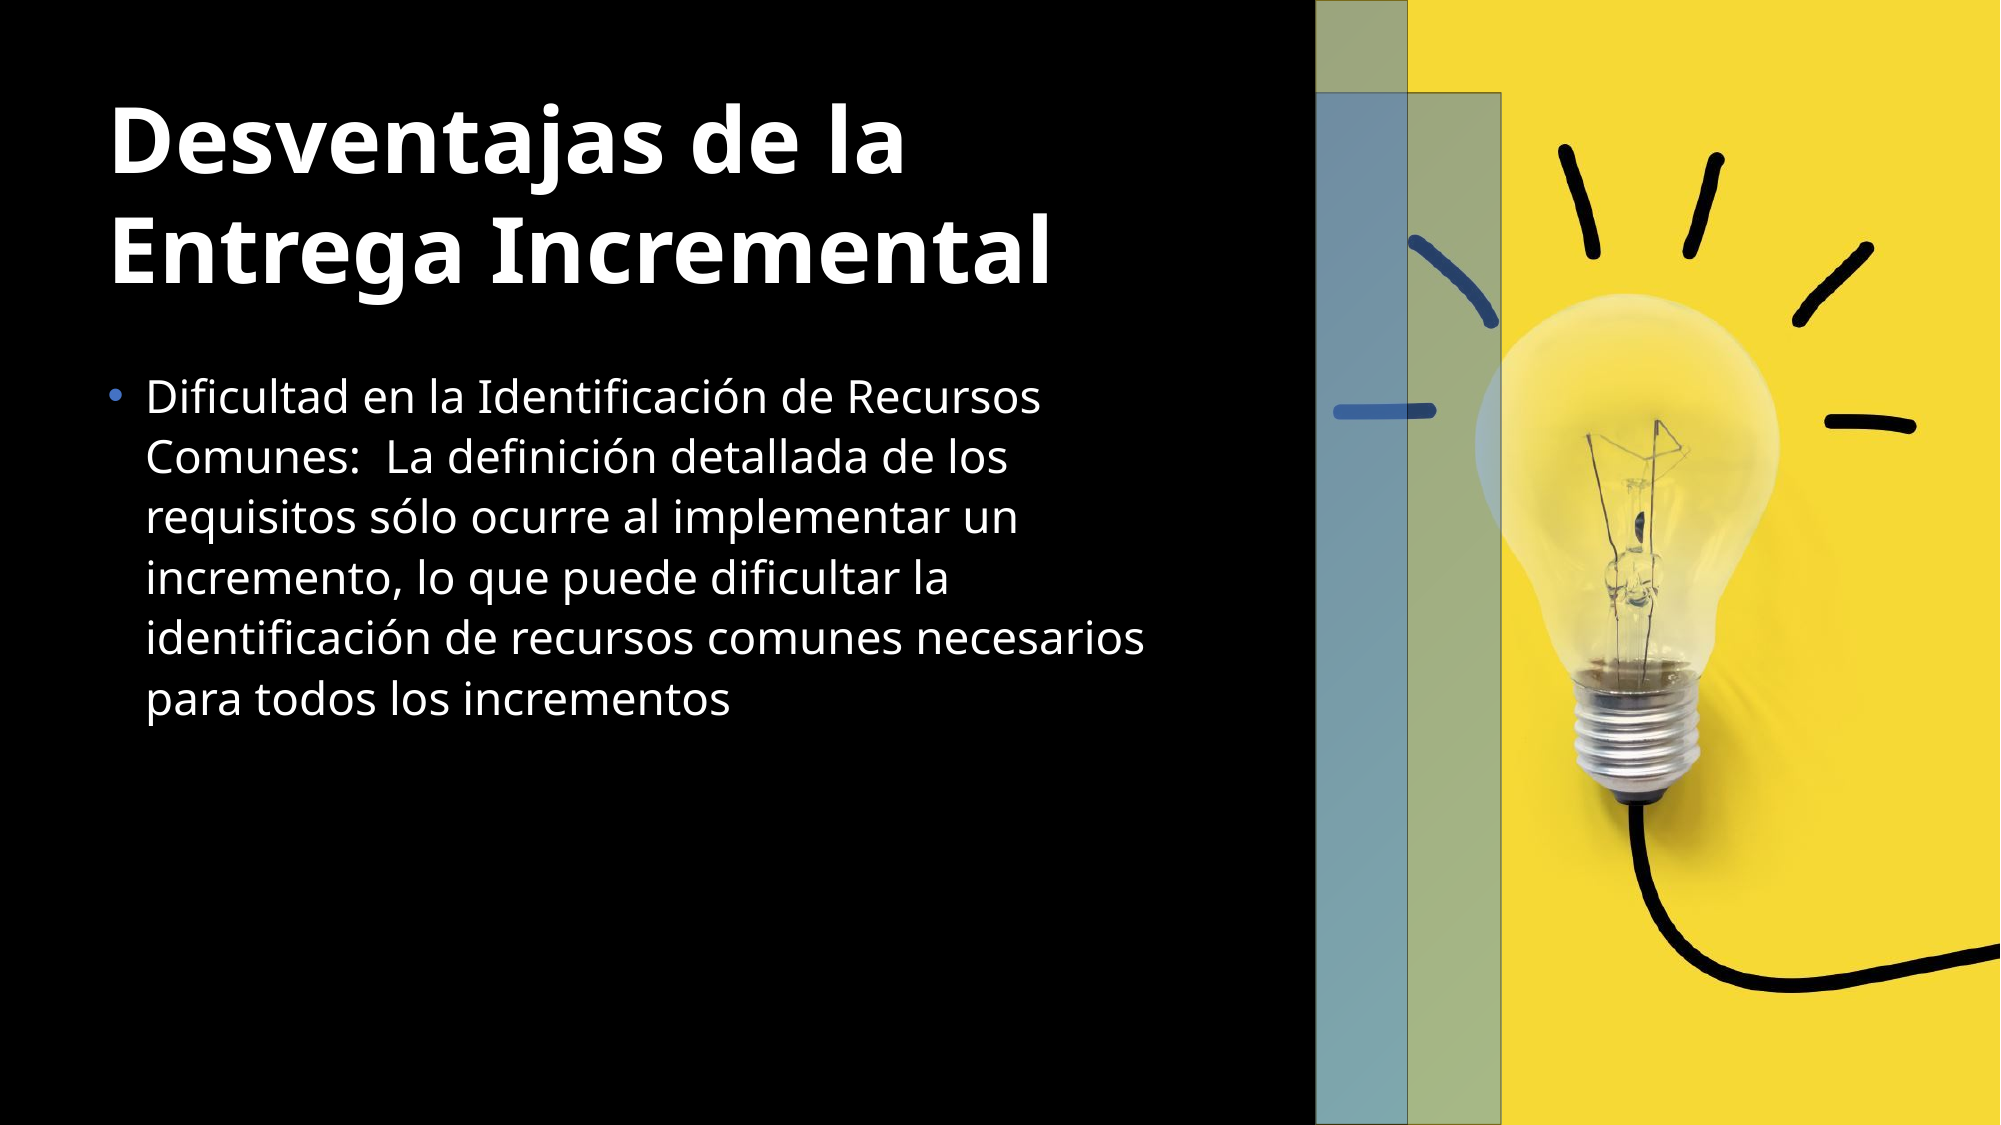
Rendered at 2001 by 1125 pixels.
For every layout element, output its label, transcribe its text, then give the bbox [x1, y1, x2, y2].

picture [1315, 0, 2000, 1125]
text_box [0, 0, 1314, 1125]
title Desventajas de la Entrega Incremental [92, 74, 1222, 329]
list Dificultad en la Identificación de Recursos Comunes: La definición detallada de los requisitos sólo ocurre al implementar un incremento, lo que puede dificultar la identificación de recursos comunes necesarios para todos los incrementos [92, 354, 1222, 999]
